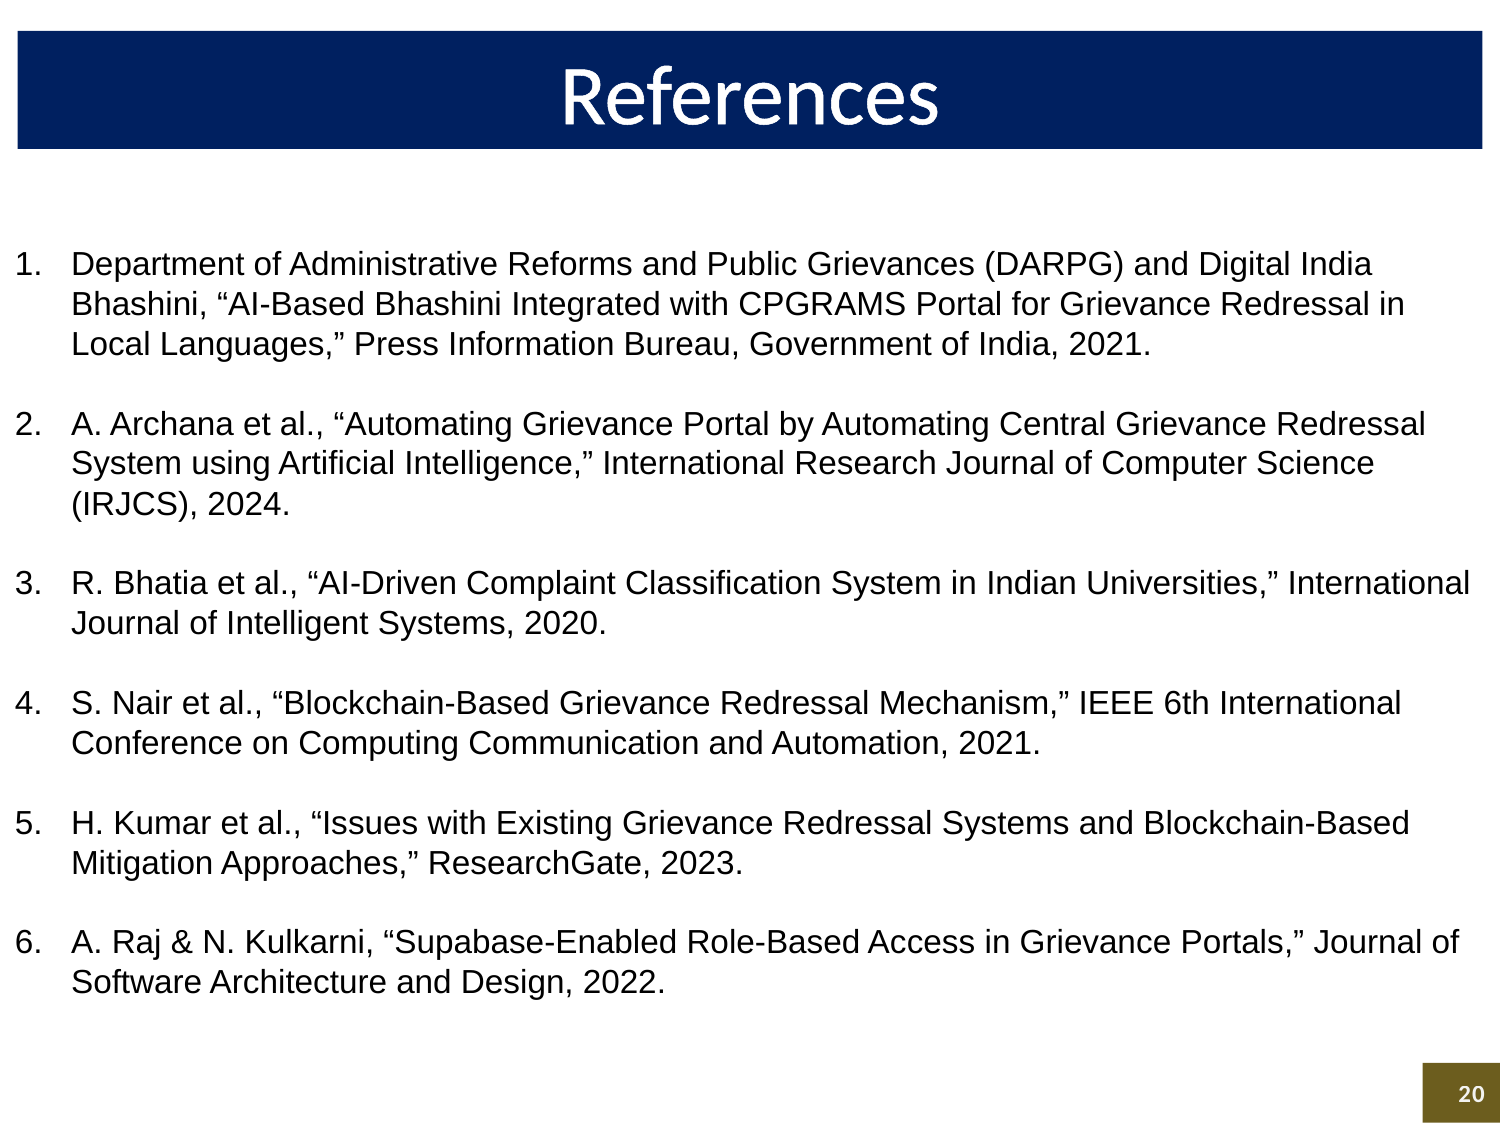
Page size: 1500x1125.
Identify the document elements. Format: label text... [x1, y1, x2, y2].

slide_number 20 [1422, 1062, 1500, 1123]
text_box Department of Administrative Reforms and Public Grievances (DARPG) and Digital India Bhashini, “AI-Based Bhashini Integrated with CPGRAMS Portal for Grievance Redressal in Local Languages,” Press Information Bureau, Government of India, 2021. A. Archana et al., “Automating Grievance Portal by Automating Central Grievance Redressal System using Artificial Intelligence,” International Research Journal of Computer Science (IRJCS), 2024. R. Bhatia et al., “AI-Driven Complaint Classification System in Indian Universities,” International Journal of Intelligent Systems, 2020. S. Nair et al., “Blockchain-Based Grievance Redressal Mechanism,” IEEE 6th International Conference on Computing Communication and Automation, 2021. H. Kumar et al., “Issues with Existing Grievance Redressal Systems and Blockchain-Based Mitigation Approaches,” ResearchGate, 2023. A. Raj & N. Kulkarni, “Supabase-Enabled Role-Based Access in Grievance Portals,” Journal of Software Architecture and Design, 2022. [0, 194, 1500, 1008]
title References [17, 30, 1483, 149]
